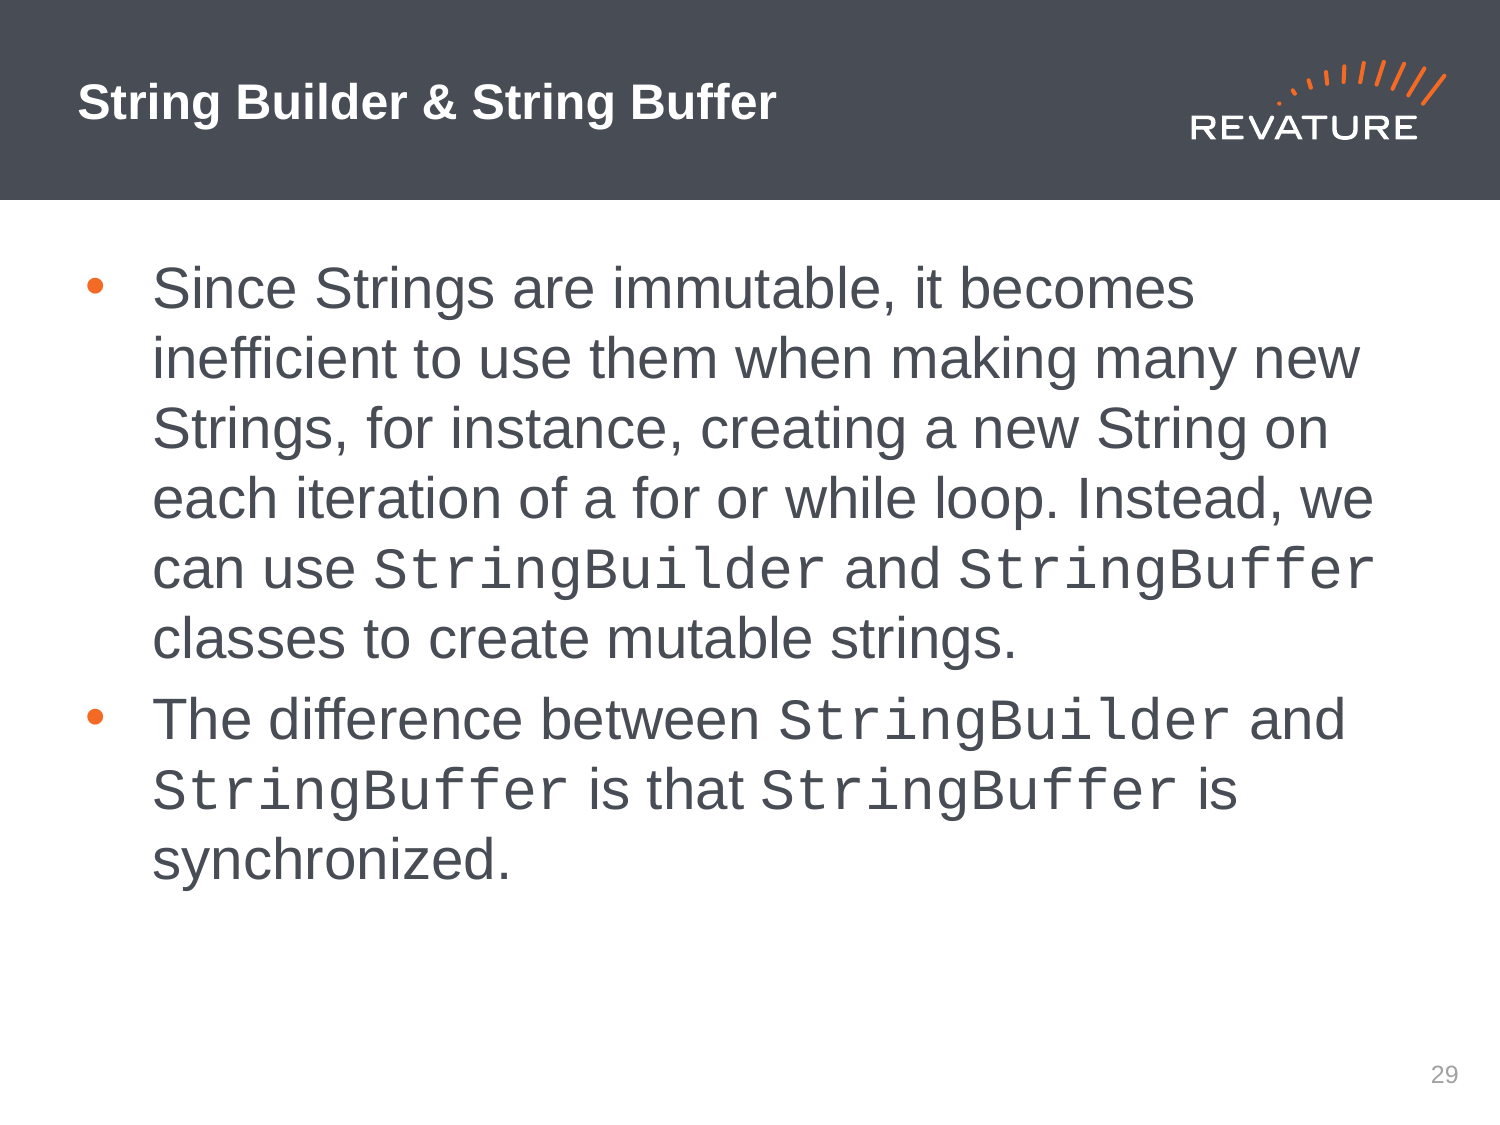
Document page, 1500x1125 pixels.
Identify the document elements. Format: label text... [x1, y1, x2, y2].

title String Builder & String Buffer [62, 0, 1084, 200]
list Since Strings are immutable, it becomes inefficient to use them when making many new Strings, for instance, creating a new String on each iteration of a for or while loop. Instead, we can use StringBuilder and StringBuffer classes to create mutable strings. The difference between StringBuilder and StringBuffer is that StringBuffer is synchronized. [62, 243, 1438, 1044]
slide_number 28 [1332, 1043, 1474, 1104]
